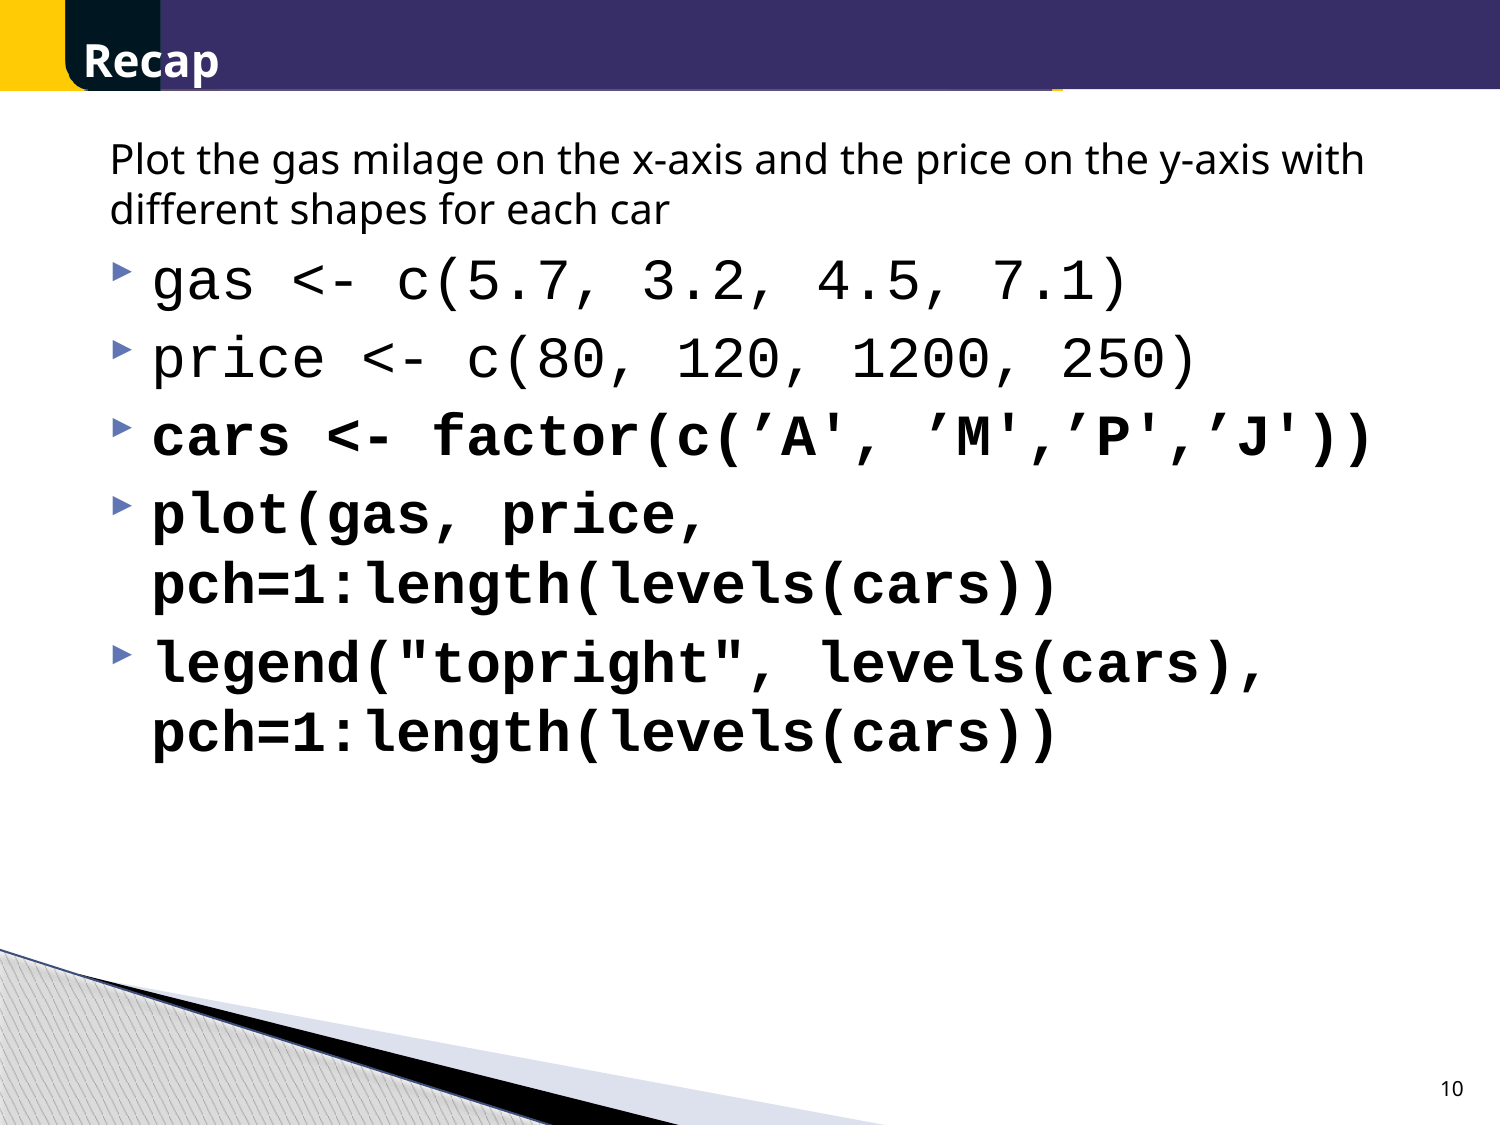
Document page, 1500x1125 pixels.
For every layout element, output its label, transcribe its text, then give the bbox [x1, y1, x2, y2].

text_box Plot the gas milage on the x-axis and the price on the y-axis with different shapes for each car gas <- c(5.7, 3.2, 4.5, 7.1) price <- c(80, 120, 1200, 250) cars <- factor(c(’A', ’M',’P',’J')) plot(gas, price, pch=1:length(levels(cars)) legend("topright", levels(cars), pch=1:length(levels(cars)) [76, 125, 1427, 941]
picture [0, 0, 67, 91]
slide_number 10 [1418, 1051, 1479, 1112]
text_box Recap [67, 0, 1493, 118]
